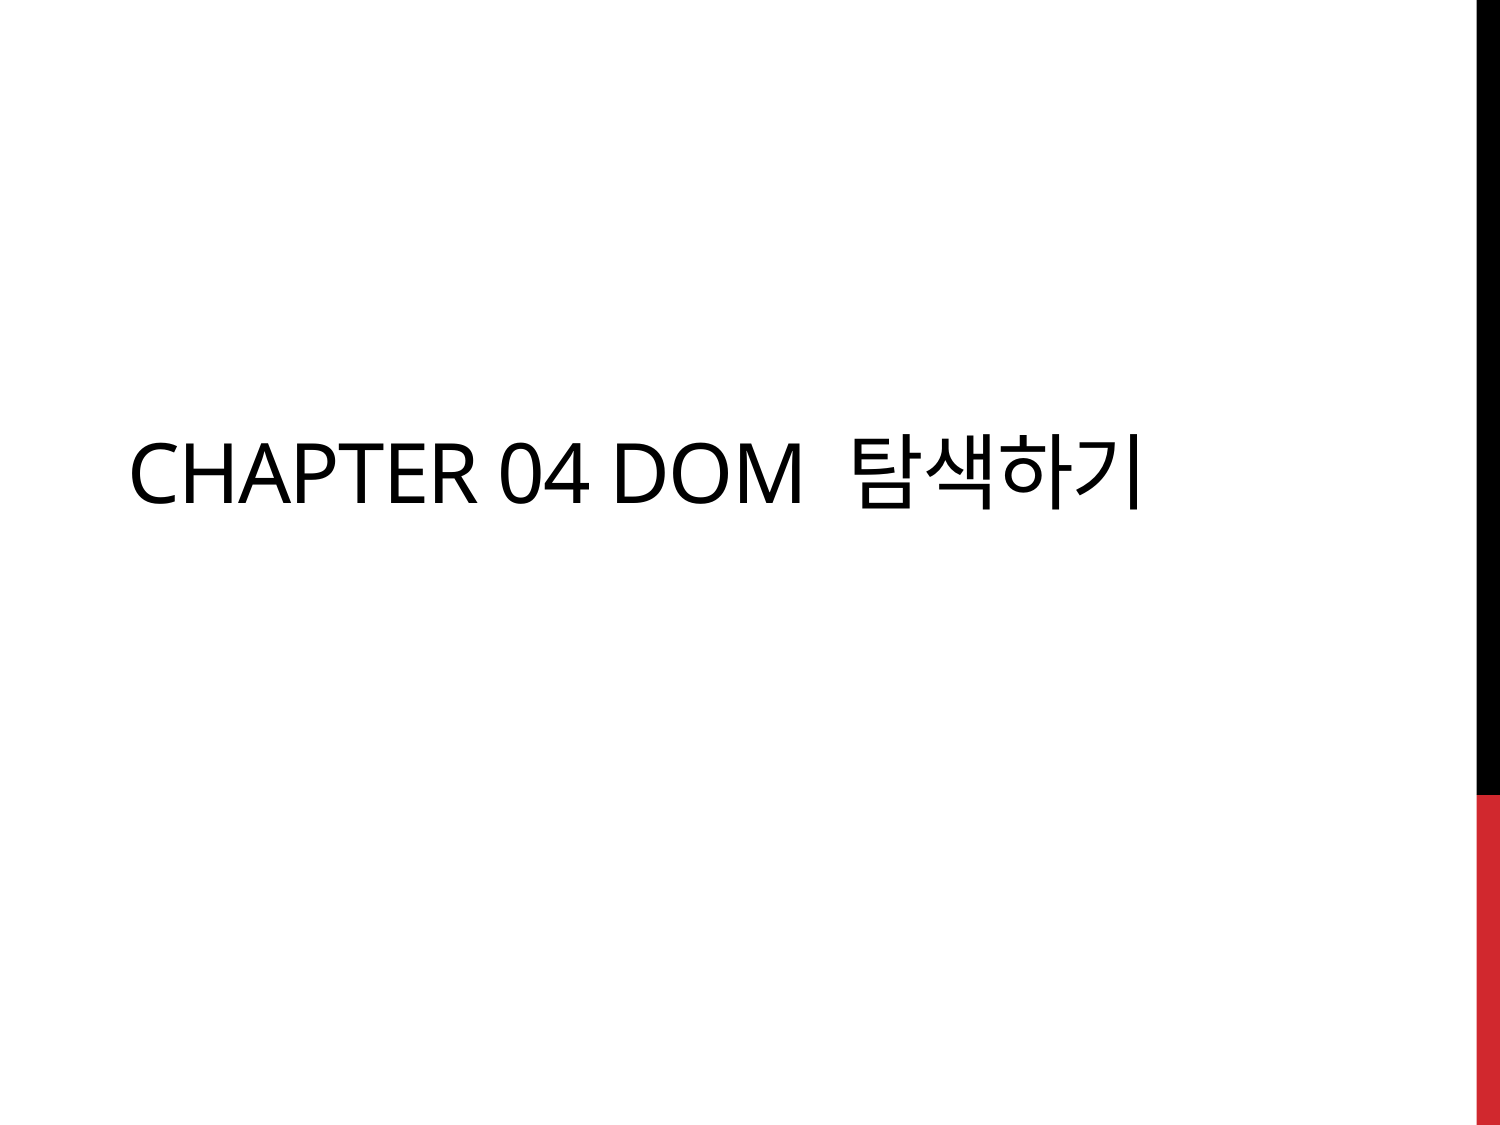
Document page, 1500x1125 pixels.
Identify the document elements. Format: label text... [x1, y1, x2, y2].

title Chapter 04 DOM 탐색하기 [112, 349, 1447, 591]
